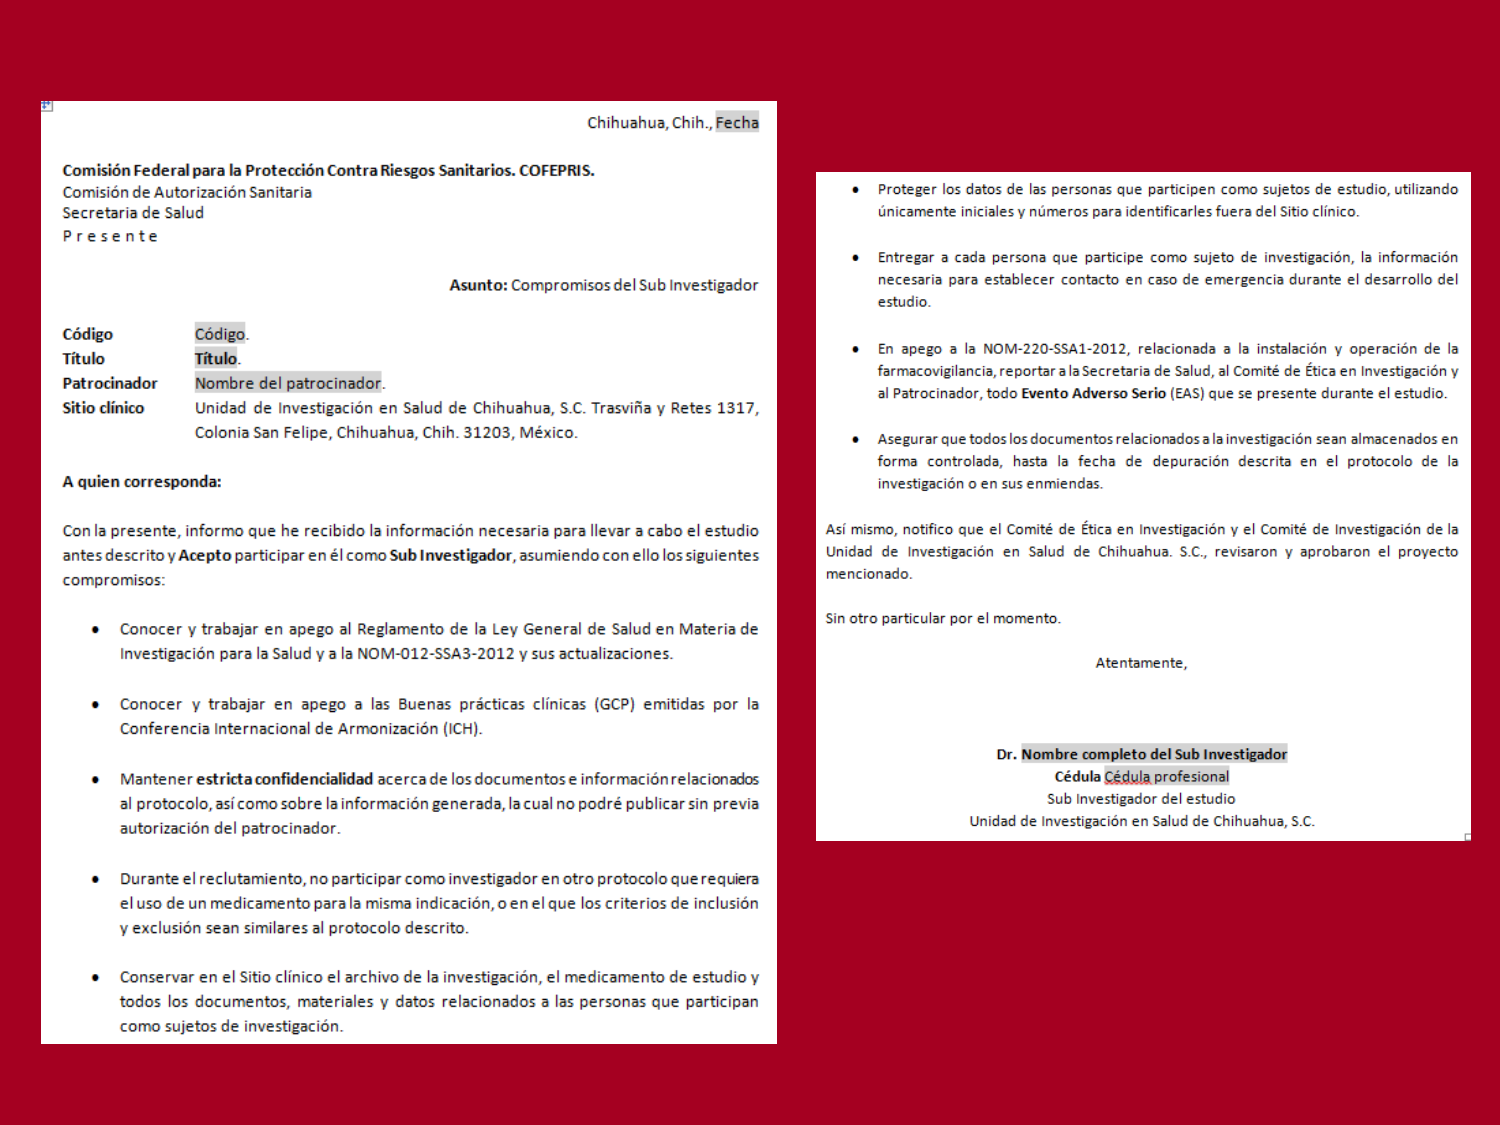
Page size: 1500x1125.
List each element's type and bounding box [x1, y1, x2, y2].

picture [40, 101, 778, 1044]
picture [816, 172, 1471, 841]
